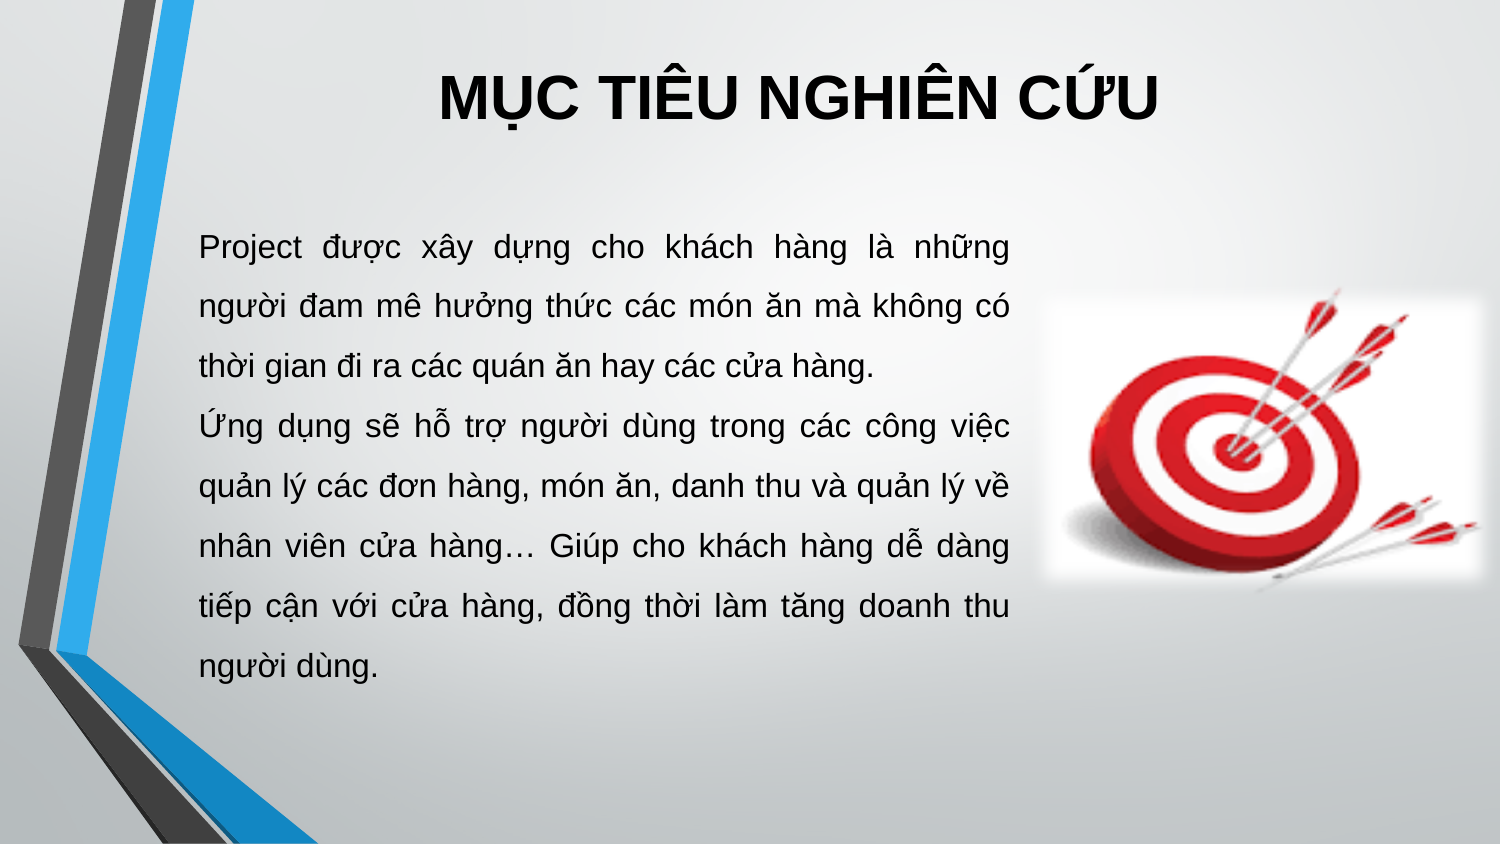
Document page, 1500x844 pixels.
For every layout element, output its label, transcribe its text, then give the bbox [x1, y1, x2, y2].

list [1025, 280, 1500, 598]
title MỤC TIÊU NGHIÊN CỨU [183, 43, 1417, 146]
text_box Project được xây dựng cho khách hàng là những người đam mê hưởng thức các món ăn mà không có thời gian đi ra các quán ăn hay các cửa hàng. Ứng dụng sẽ hỗ trợ người dùng trong các công việc quản lý các đơn hàng, món ăn, danh thu và quản lý về nhân viên cửa hàng… Giúp cho khách hàng dễ dàng tiếp cận với cửa hàng, đồng thời làm tăng doanh thu người dùng. [183, 197, 1027, 752]
